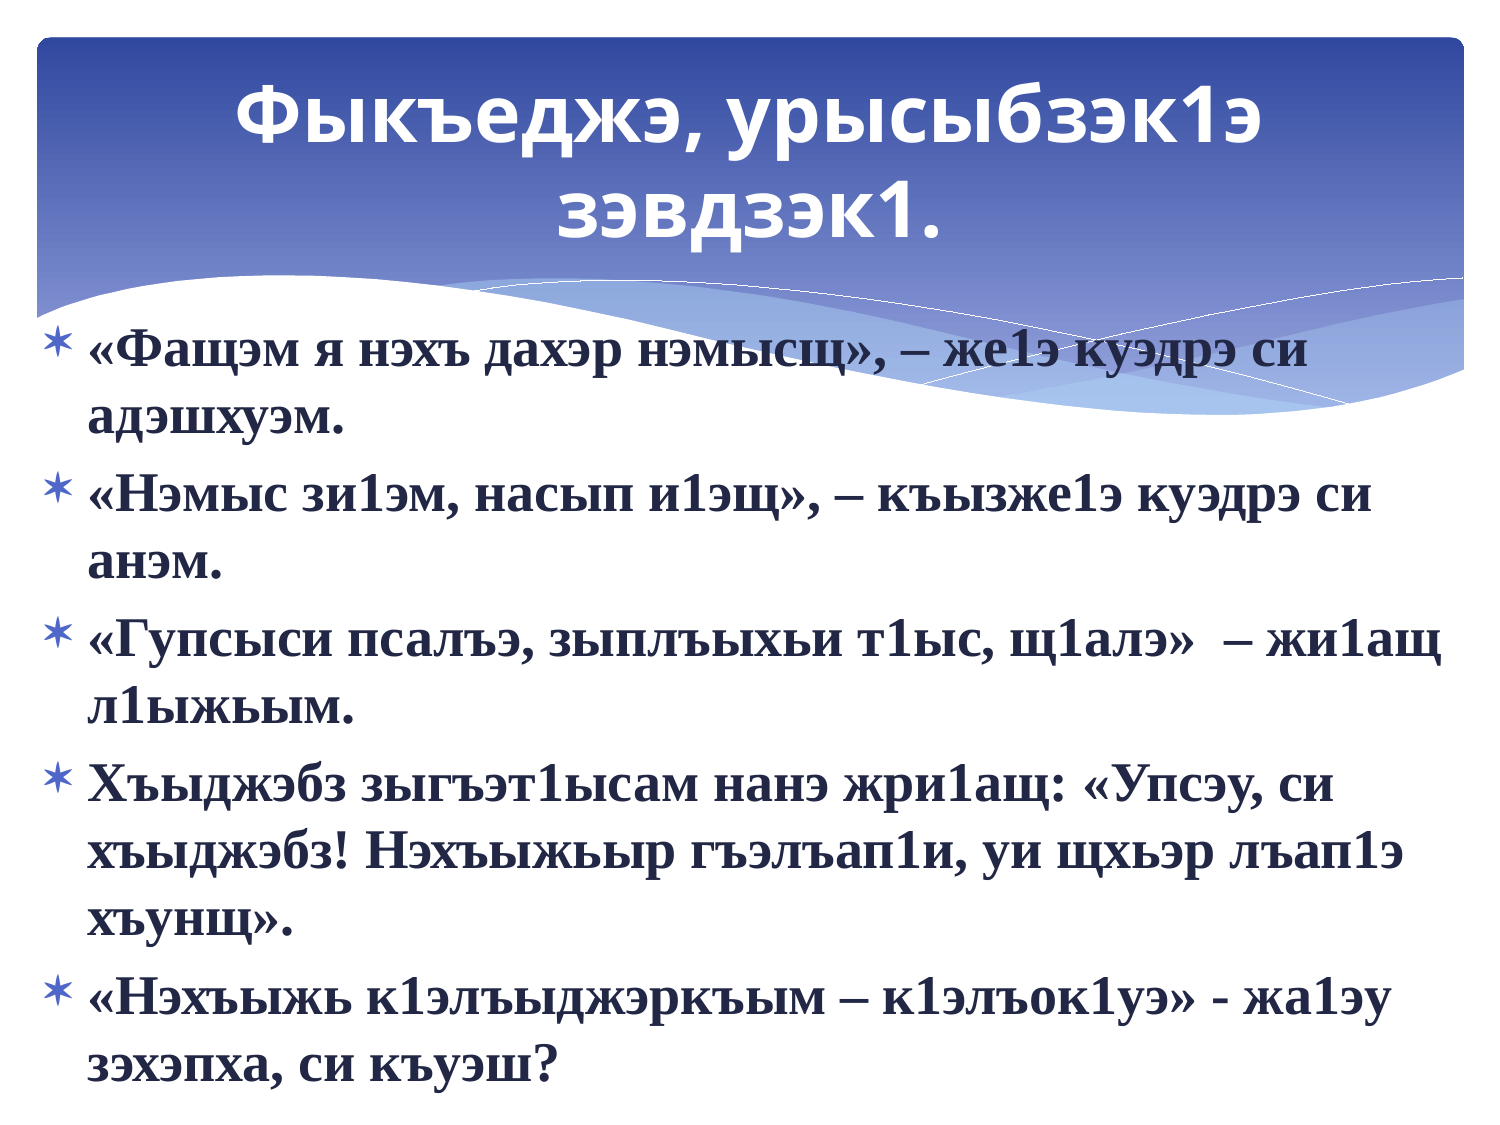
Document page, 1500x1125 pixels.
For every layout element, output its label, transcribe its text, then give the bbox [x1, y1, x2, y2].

list «Фащэм я нэхъ дахэр нэмысщ», – же1э куэдрэ си адэшхуэм. «Нэмыс зи1эм, насып и1эщ», – къызже1э куэдрэ си анэм. «Гупсыси псалъэ, зыплъыхьи т1ыс, щ1алэ» – жи1ащ л1ыжьым. Хъыджэбз зыгъэт1ысам нанэ жри1ащ: «Упсэу, си хъыджэбз! Нэхъыжьыр гъэлъап1и, уи щхьэр лъап1э хъунщ». «Нэхъыжь к1элъыджэркъым – к1элъок1уэ» - жа1эу зэхэпха, си къуэш? [29, 302, 1471, 1106]
title Фыкъеджэ, урысыбзэк1э зэвдзэк1. [75, 55, 1425, 261]
